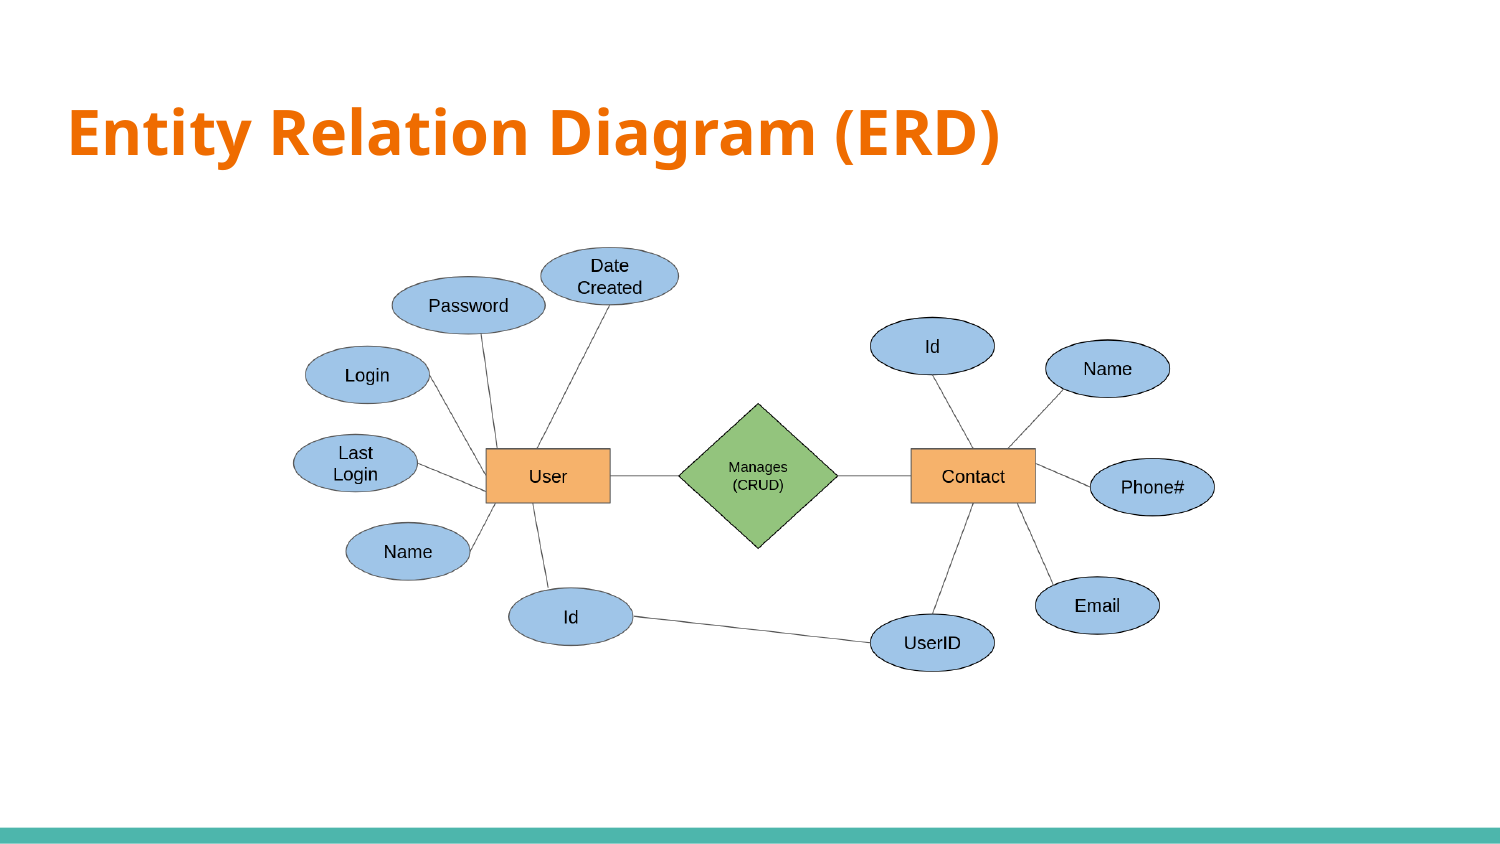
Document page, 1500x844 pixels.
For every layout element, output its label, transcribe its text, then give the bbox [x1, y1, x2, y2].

title Entity Relation Diagram (ERD) [51, 72, 1449, 189]
picture [285, 214, 1215, 725]
